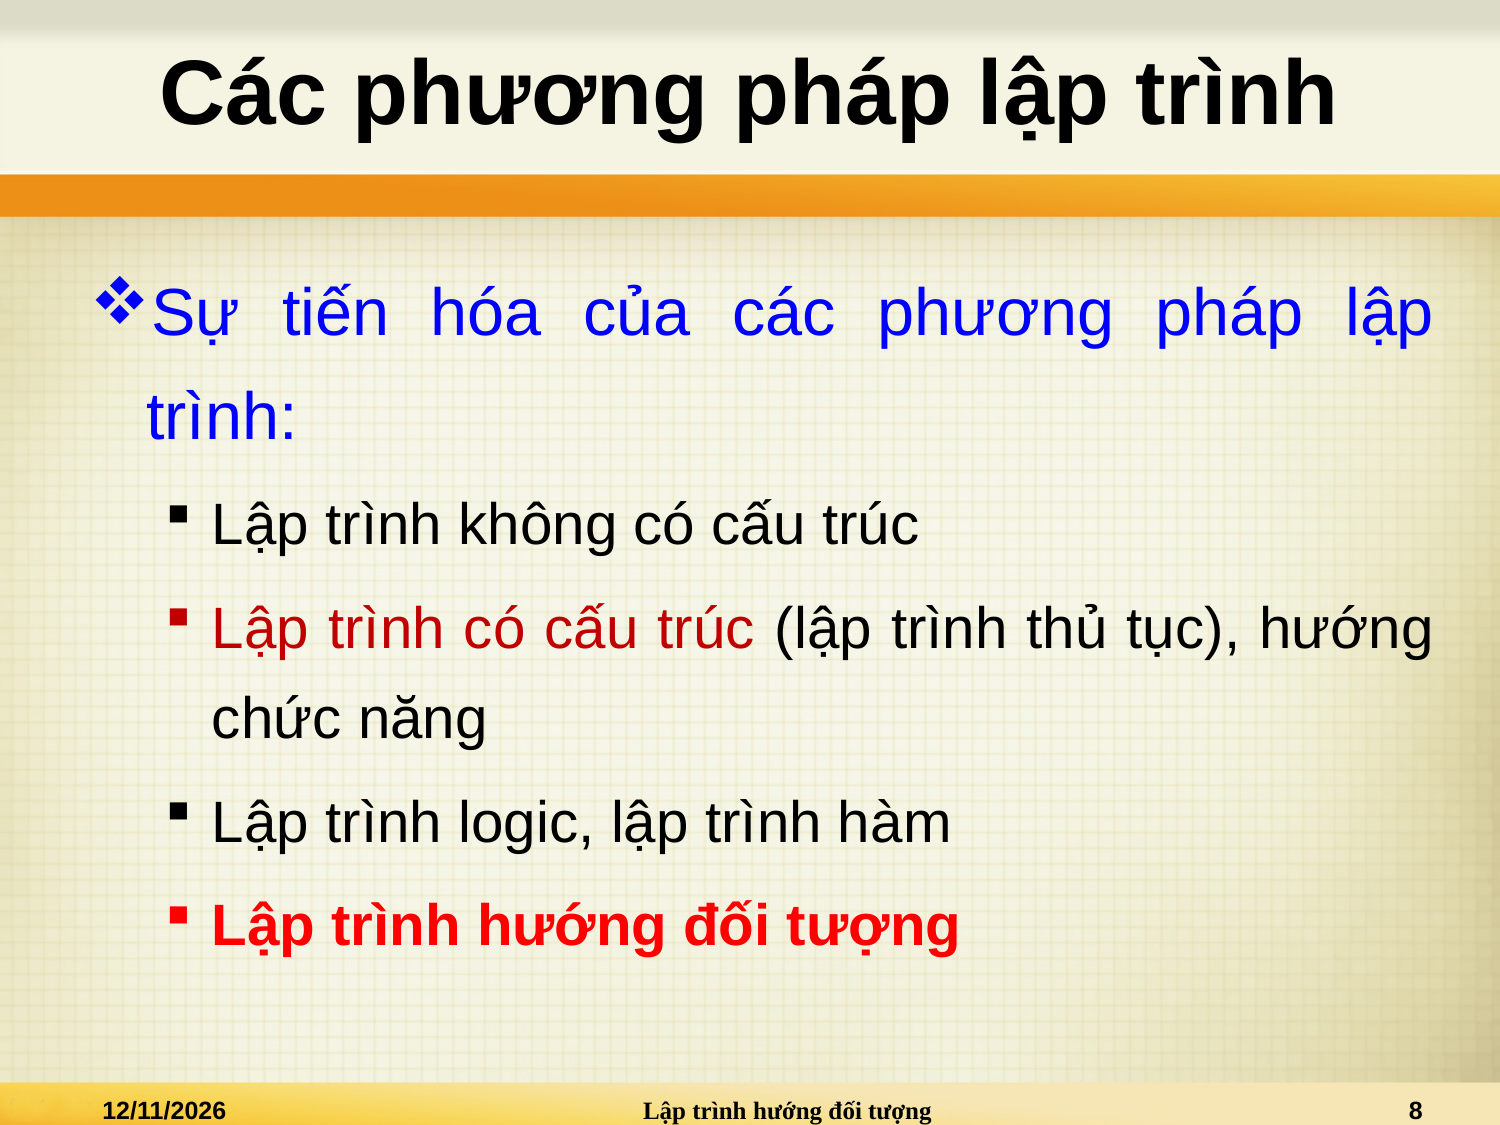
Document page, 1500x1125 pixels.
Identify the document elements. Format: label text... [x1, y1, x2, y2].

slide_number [87, 1087, 438, 1125]
picture [0, 175, 1500, 1125]
title Các phương pháp lập trình [0, 0, 1500, 175]
footer Lập trình hướng đối tượng [549, 1087, 1025, 1125]
list Sự tiến hóa của các phương pháp lập trình: Lập trình không có cấu trúc Lập trình có cấu trúc (lập trình thủ tục), hướng chức năng Lập trình logic, lập trình hàm Lập trình hướng đối tượng [75, 237, 1450, 1046]
slide_number 8 [1087, 1087, 1438, 1125]
